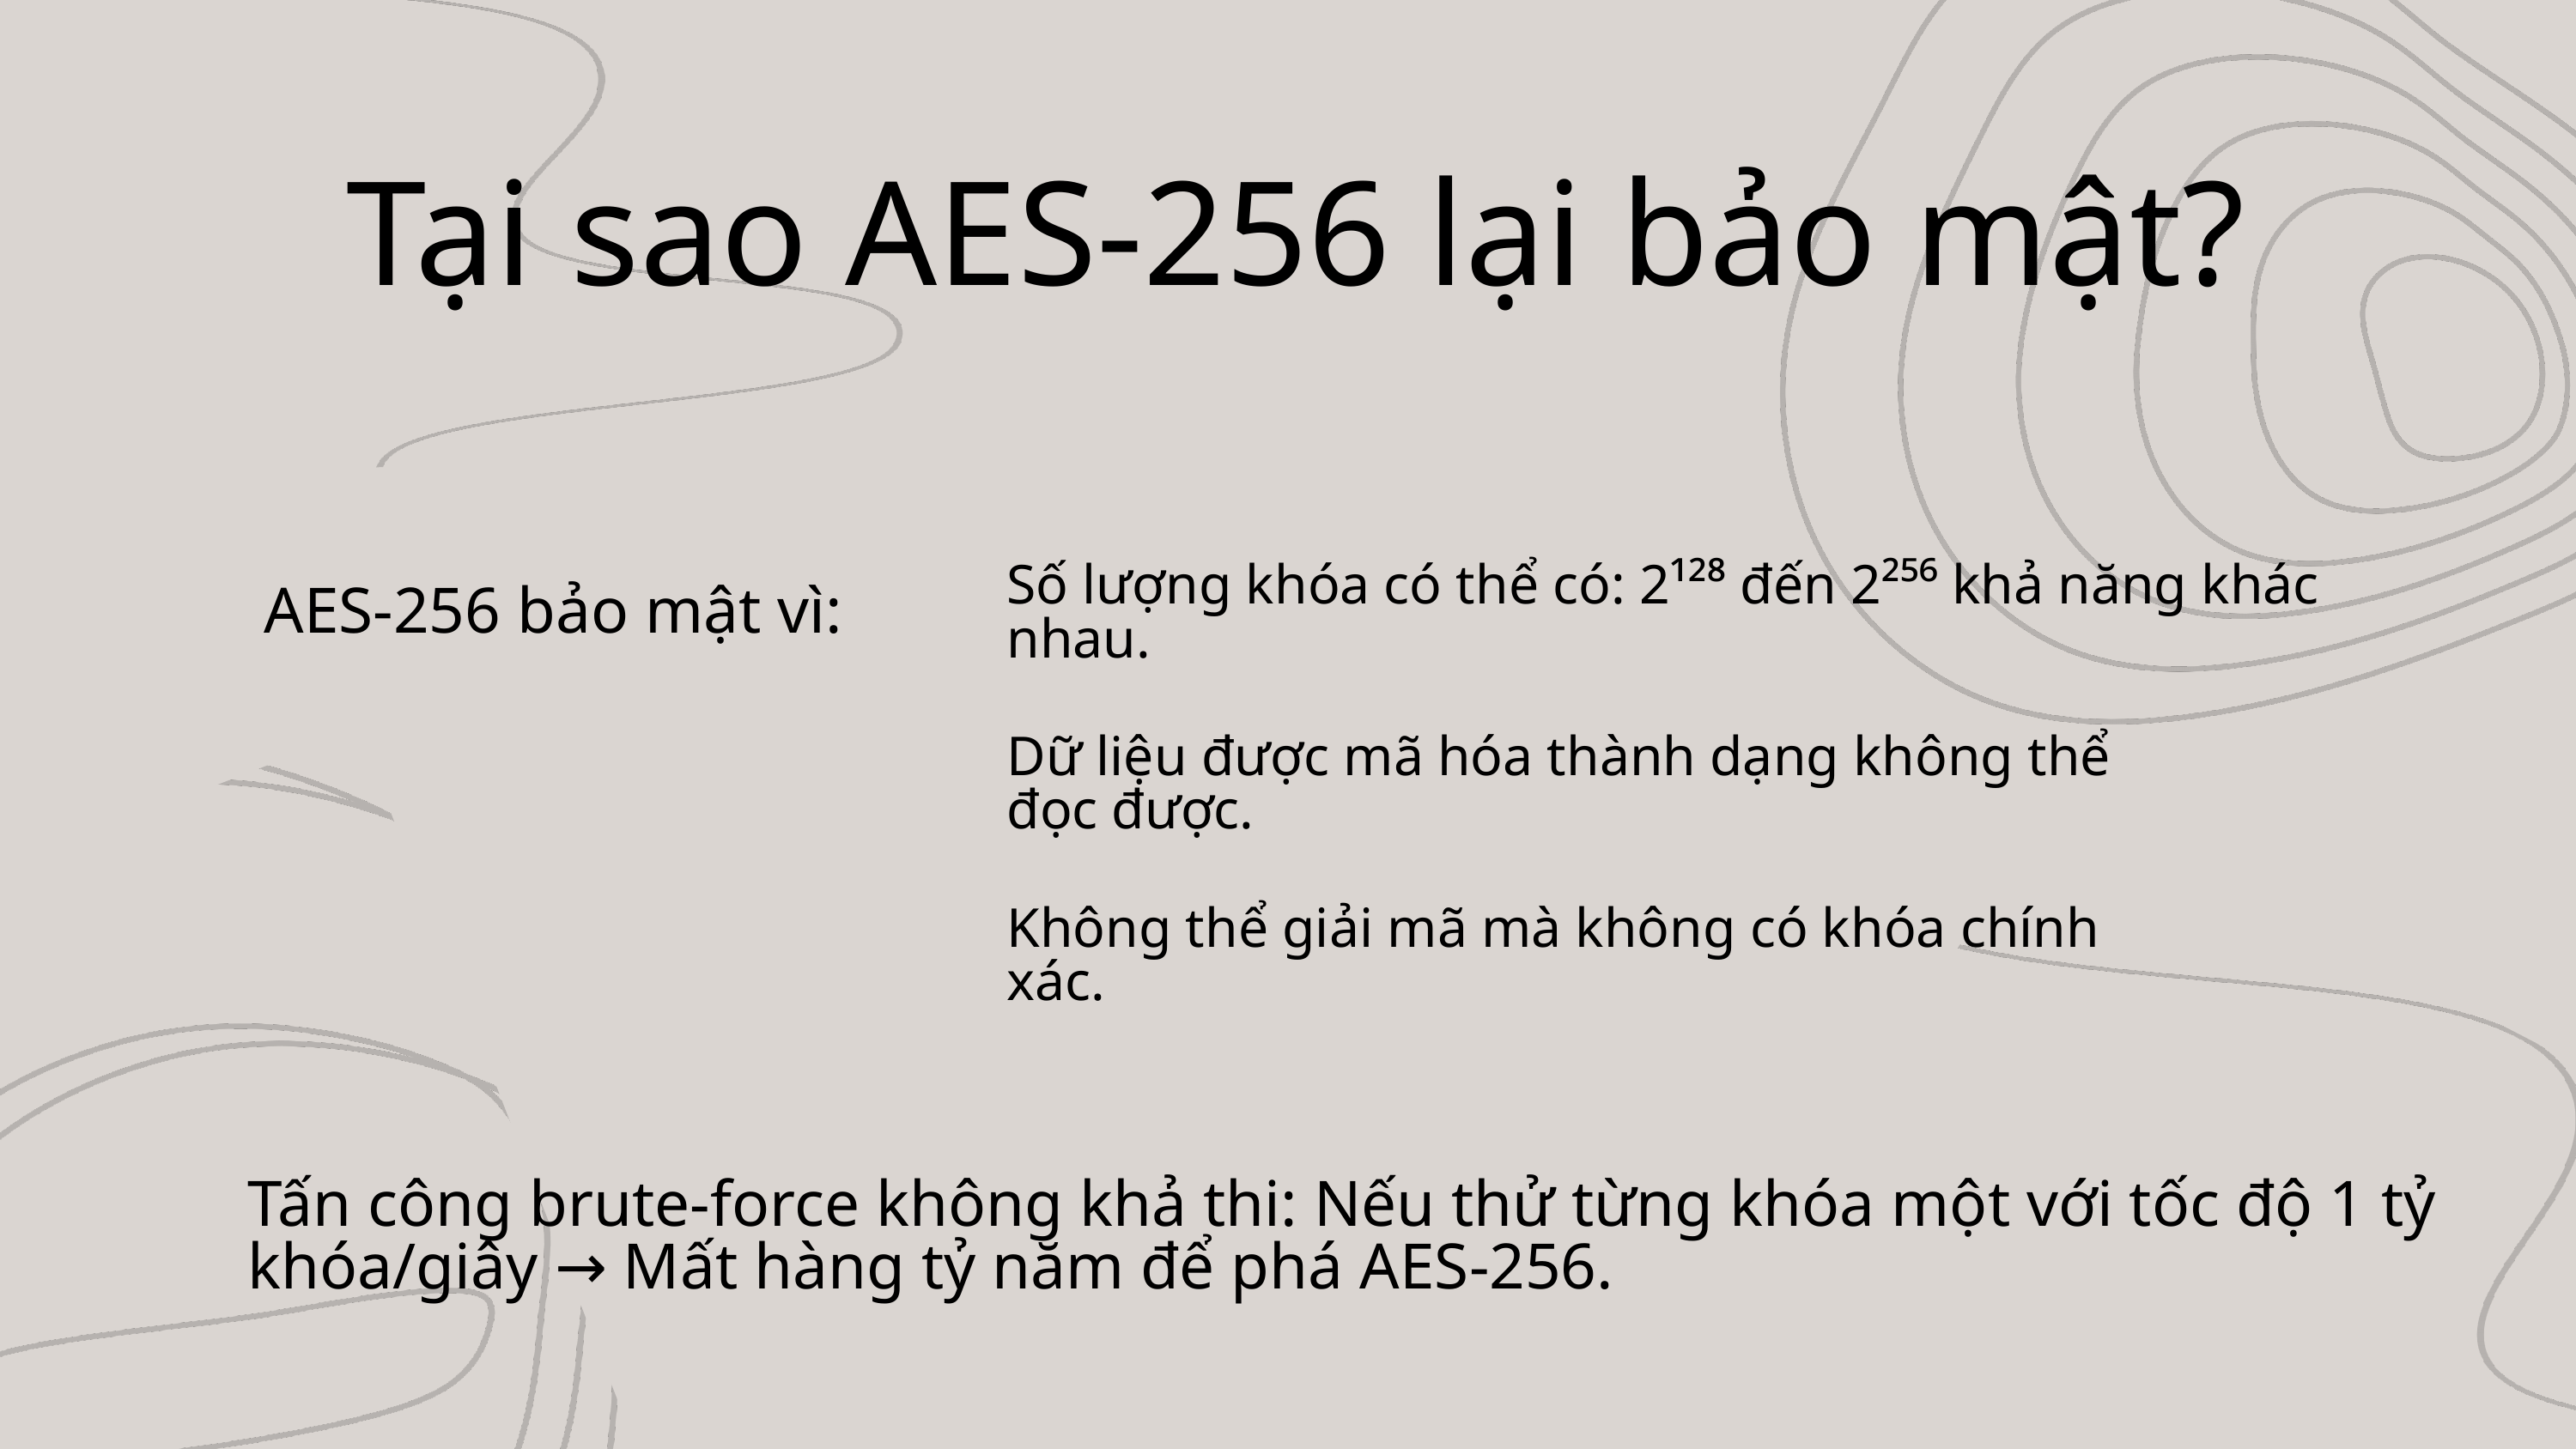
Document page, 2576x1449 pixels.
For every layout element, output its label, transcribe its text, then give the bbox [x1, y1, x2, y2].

text_box Tấn công brute-force không khả thi: Nếu thử từng khóa một với tốc độ 1 tỷ khóa/giây → Mất hàng tỷ năm để phá AES-256. [247, 1175, 2546, 1301]
text_box [1776, 0, 2576, 724]
text_box Không thể giải mã mà không có khóa chính xác. [1006, 904, 2133, 1012]
text_box Tại sao AES-256 lại bảo mật? [193, 169, 2400, 314]
text_box [0, 730, 637, 1449]
text_box AES-256 bảo mật vì: [247, 583, 1007, 646]
text_box [1781, 834, 2576, 1449]
text_box Dữ liệu được mã hóa thành dạng không thể đọc được. [1006, 732, 2133, 840]
text_box [0, 0, 909, 487]
text_box Số lượng khóa có thể có: 2¹²⁸ đến 2²⁵⁶ khả năng khác nhau. [1006, 561, 2324, 669]
